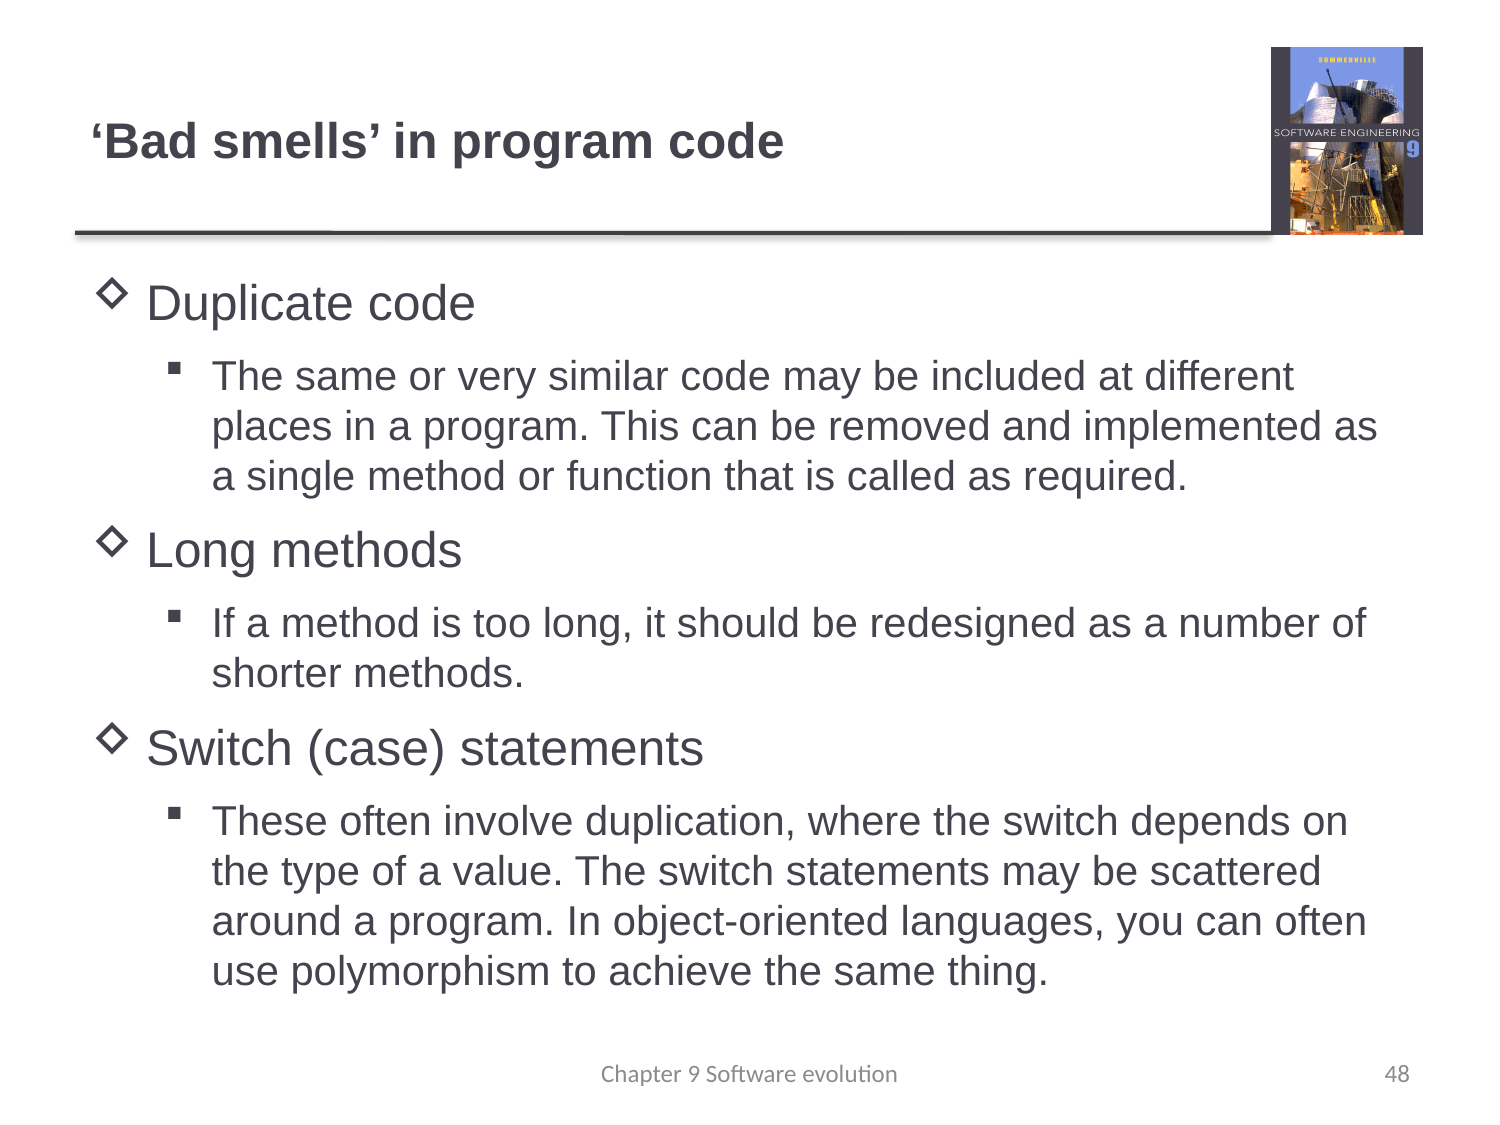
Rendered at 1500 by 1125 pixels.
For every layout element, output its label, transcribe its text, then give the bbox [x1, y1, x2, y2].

title ‘Bad smells’ in program code [74, 44, 1272, 233]
footer Chapter 9 Software evolution [512, 1042, 988, 1103]
slide_number 48 [1074, 1042, 1425, 1103]
picture [1272, 47, 1423, 235]
list Duplicate code The same or very similar code may be included at different places in a program. This can be removed and implemented as a single method or function that is called as required. Long methods If a method is too long, it should be redesigned as a number of shorter methods. Switch (case) statements These often involve duplication, where the switch depends on the type of a value. The switch statements may be scattered around a program. In object-oriented languages, you can often use polymorphism to achieve the same thing. [75, 262, 1425, 1005]
